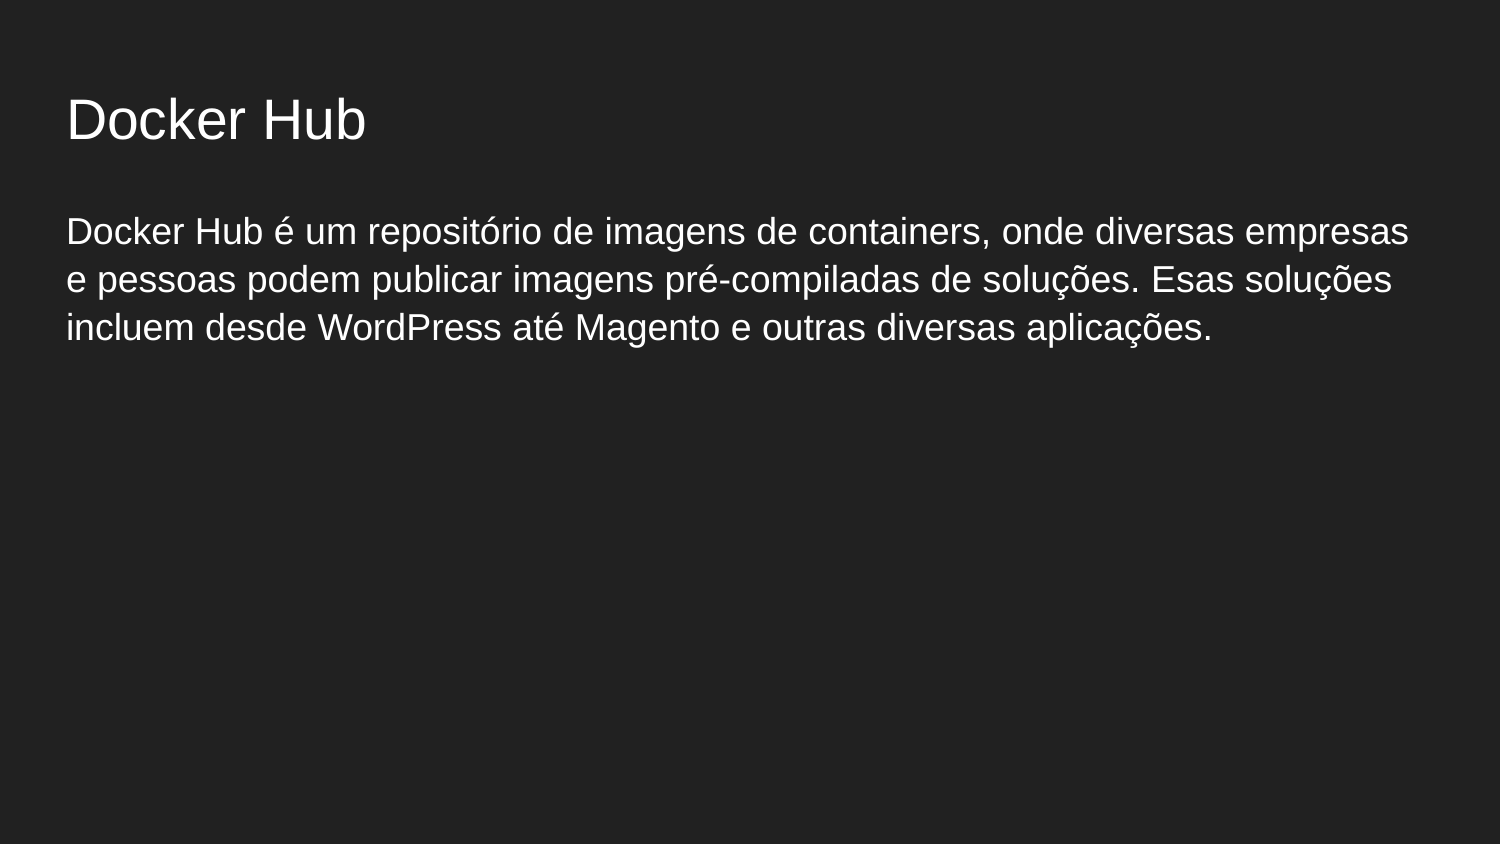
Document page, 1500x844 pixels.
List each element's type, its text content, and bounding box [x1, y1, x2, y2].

title Docker Hub [51, 72, 1449, 167]
list Docker Hub é um repositório de imagens de containers, onde diversas empresas e pessoas podem publicar imagens pré-compiladas de soluções. Esas soluções incluem desde WordPress até Magento e outras diversas aplicações. [51, 189, 1449, 750]
